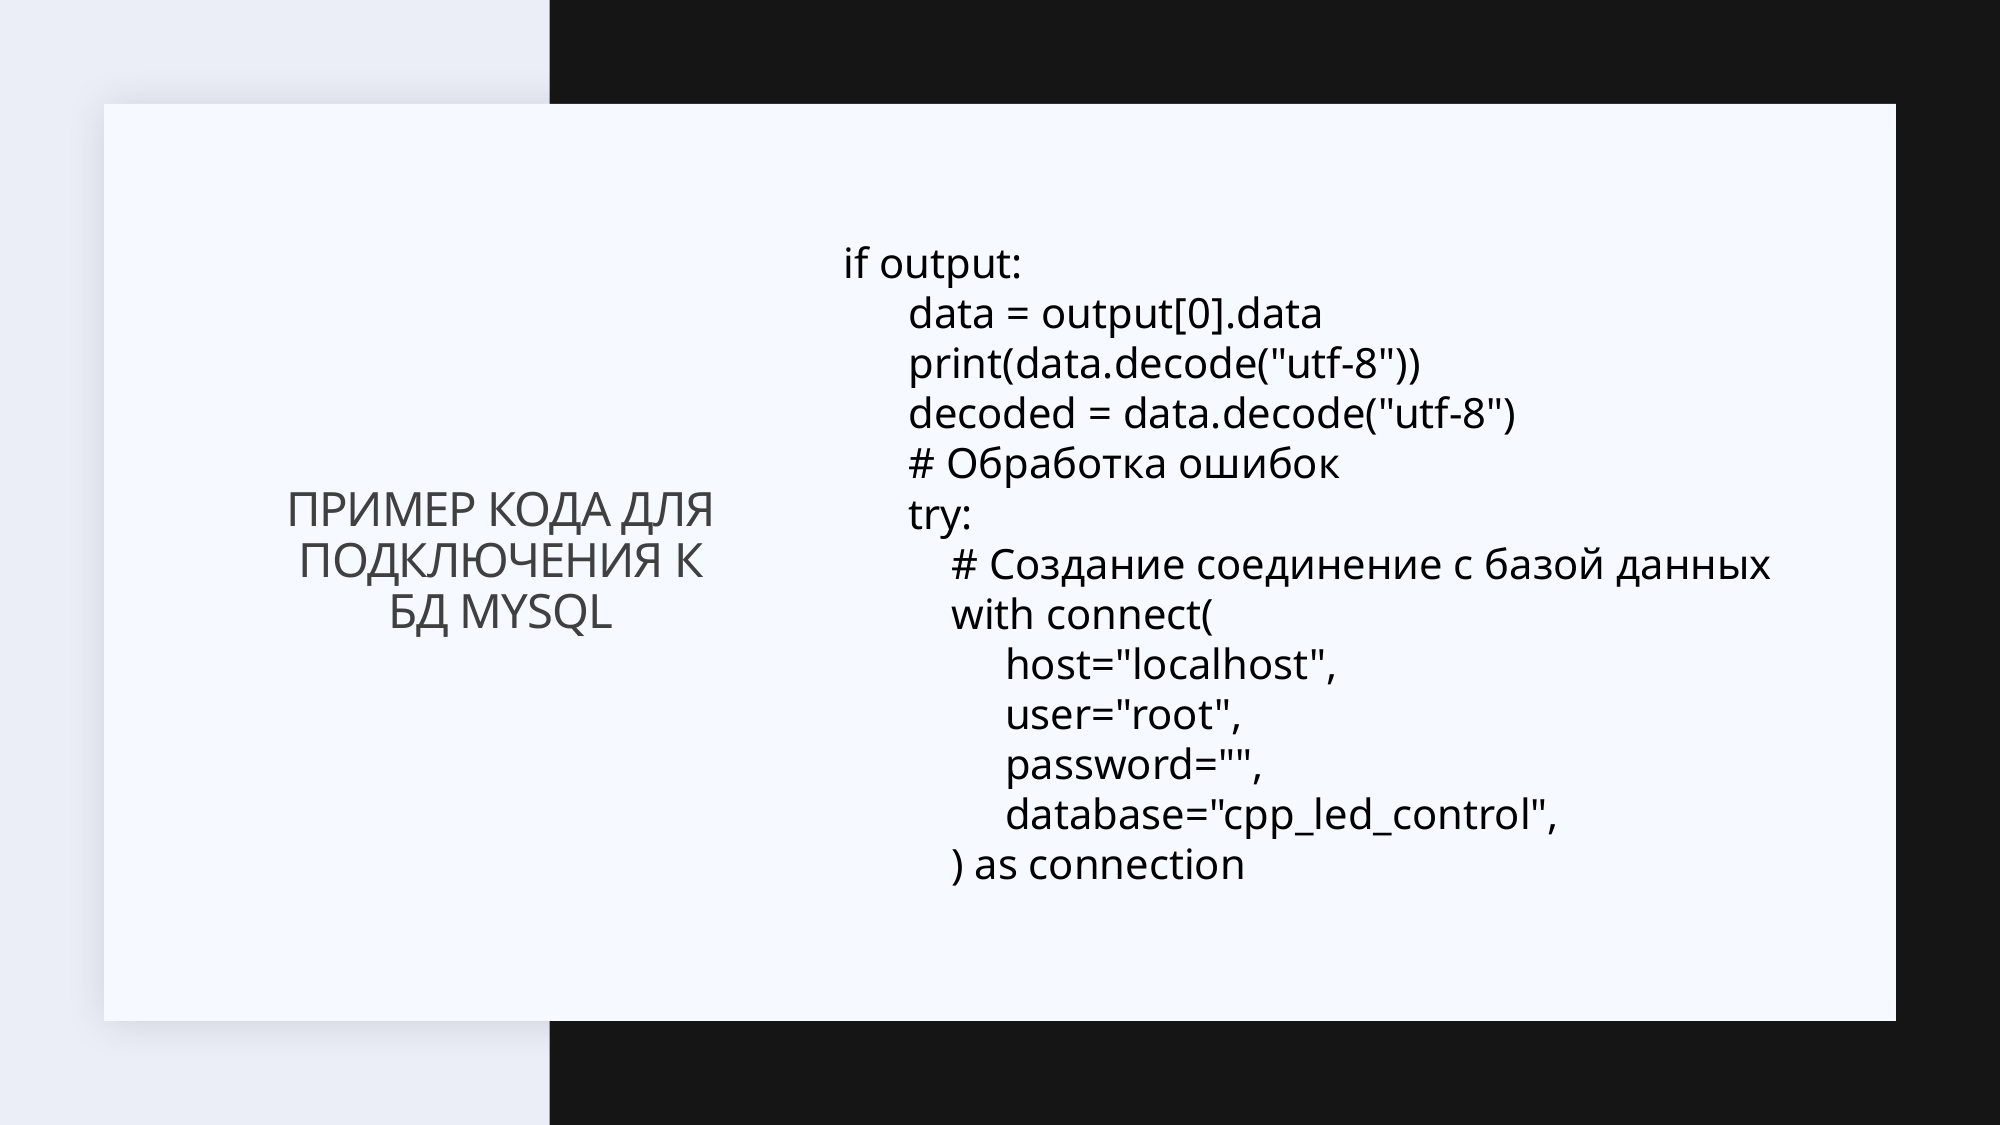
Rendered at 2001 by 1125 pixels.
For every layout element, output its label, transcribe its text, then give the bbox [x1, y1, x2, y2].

title Пример кода для подключения к бд MYSQL [270, 452, 731, 673]
list if output: data = output[0].data print(data.decode("utf-8")) decoded = data.decode("utf-8") # Обработка ошибок try: # Создание соединение с базой данных with connect( host="localhost", user="root", password="", database="cpp_led_control", ) as connection [843, 103, 1849, 1021]
